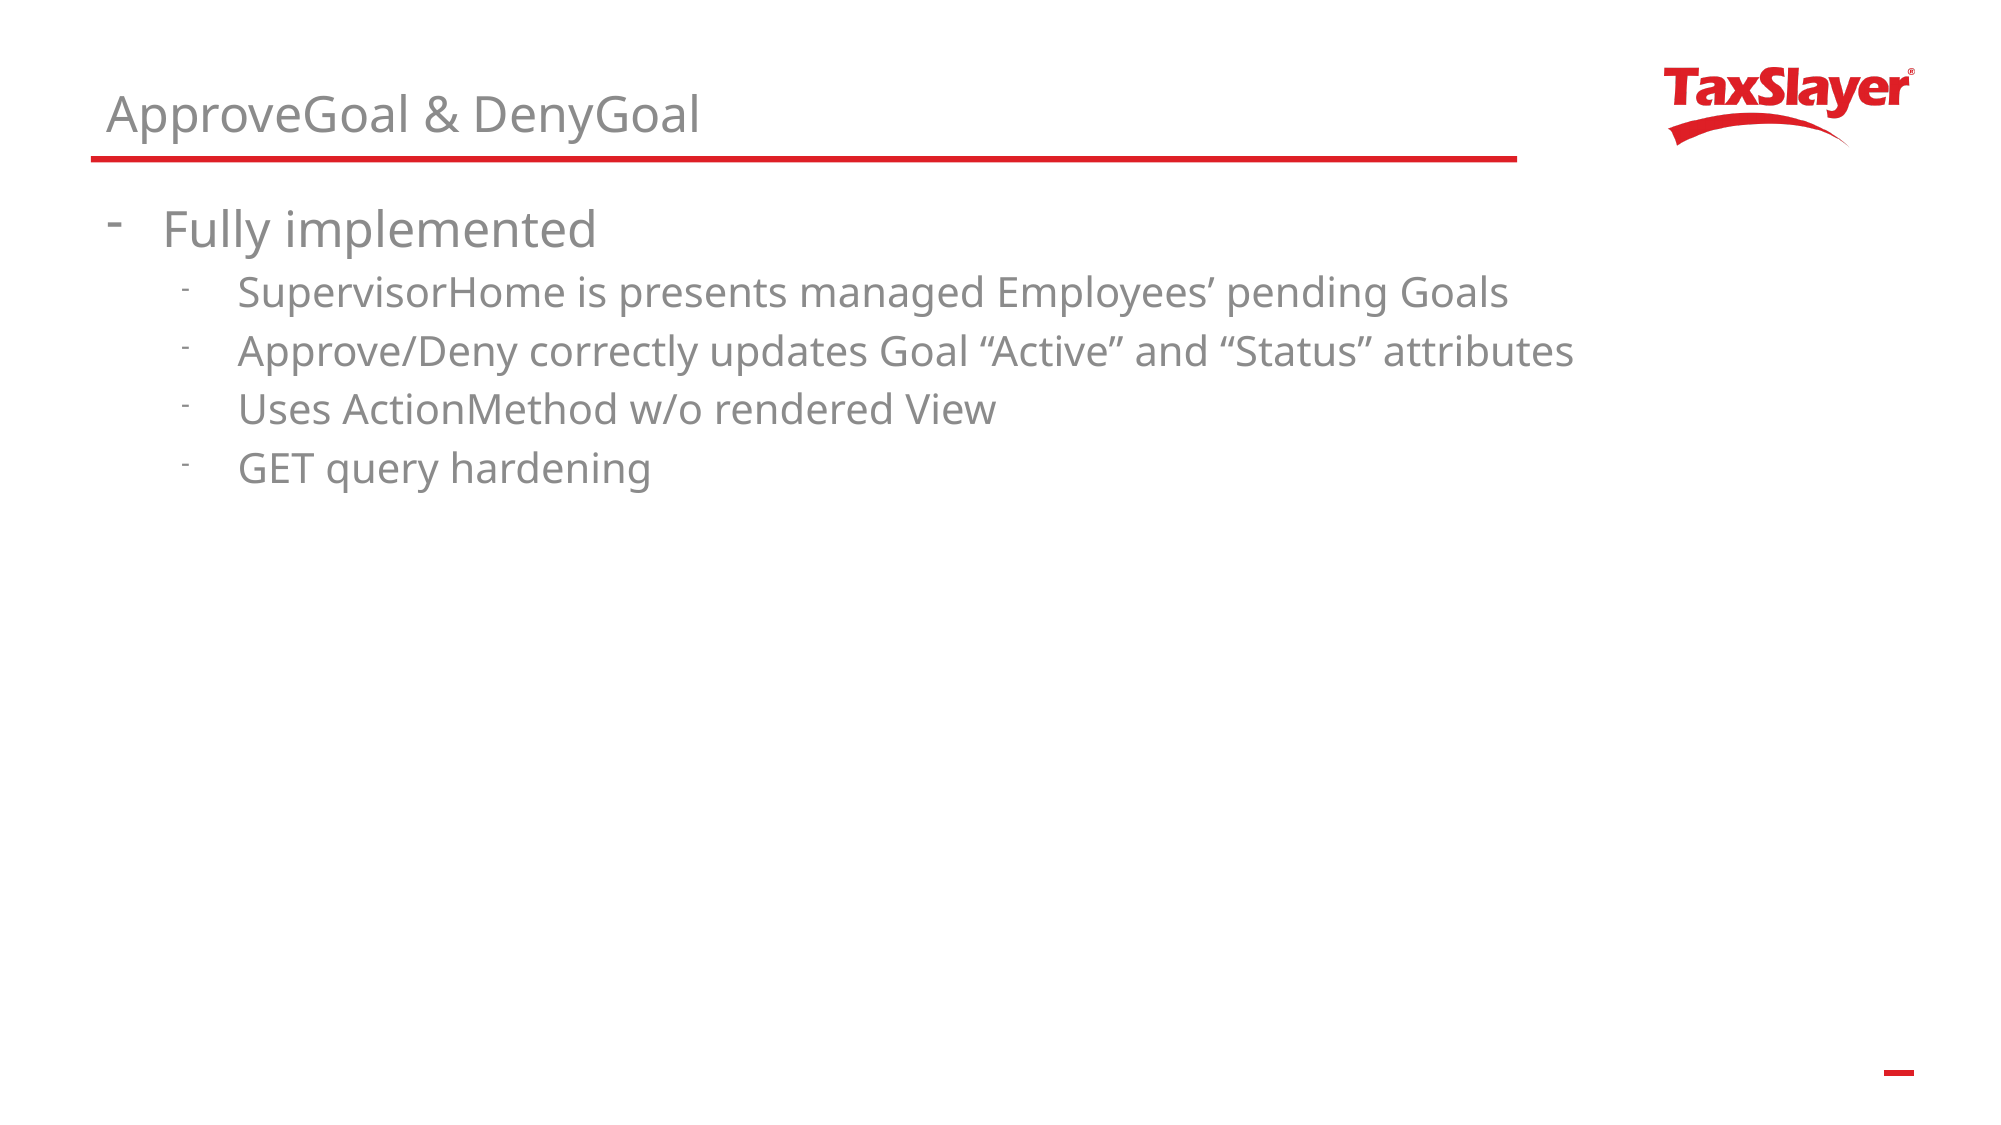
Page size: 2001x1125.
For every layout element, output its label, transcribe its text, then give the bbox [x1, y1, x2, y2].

list Fully implemented SupervisorHome is presents managed Employees’ pending Goals Approve/Deny correctly updates Goal “Active” and “Status” attributes Uses ActionMethod w/o rendered View GET query hardening [91, 190, 1817, 602]
picture [1664, 67, 1915, 148]
text_box ApproveGoal & DenyGoal [91, 74, 1817, 150]
